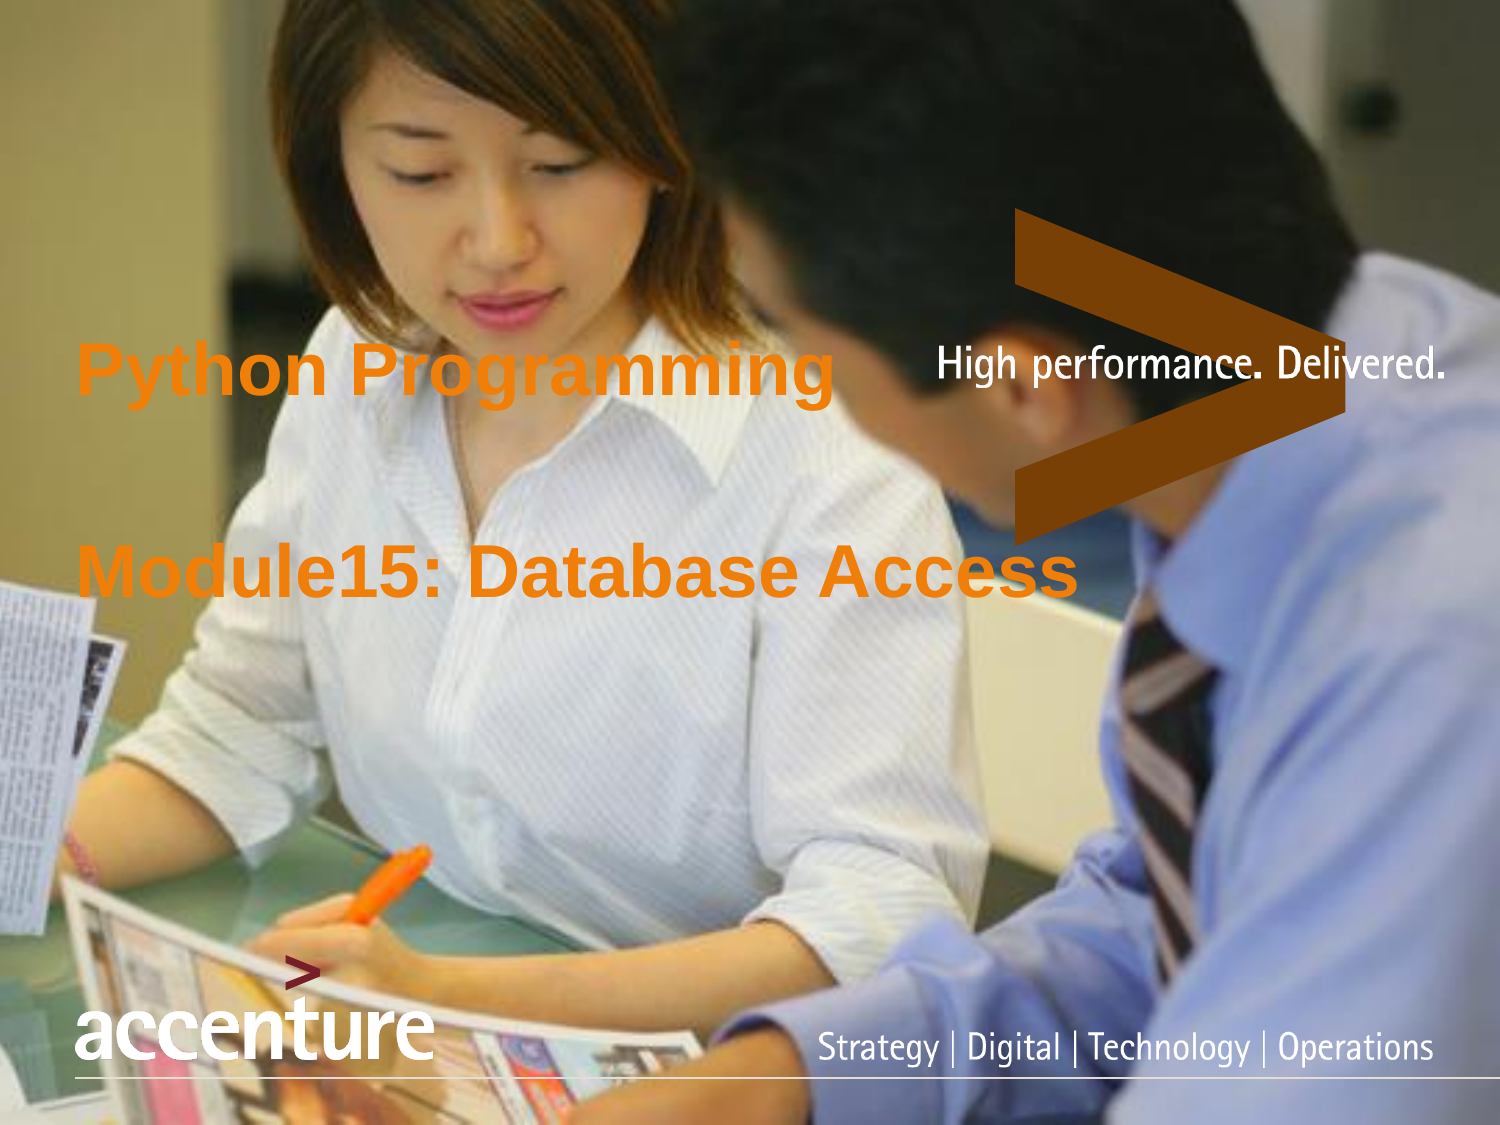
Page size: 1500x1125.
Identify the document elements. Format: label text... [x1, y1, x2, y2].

list Module15: Database Access [75, 410, 1301, 613]
picture [0, 0, 1500, 1125]
list Python Programming [75, 208, 867, 411]
